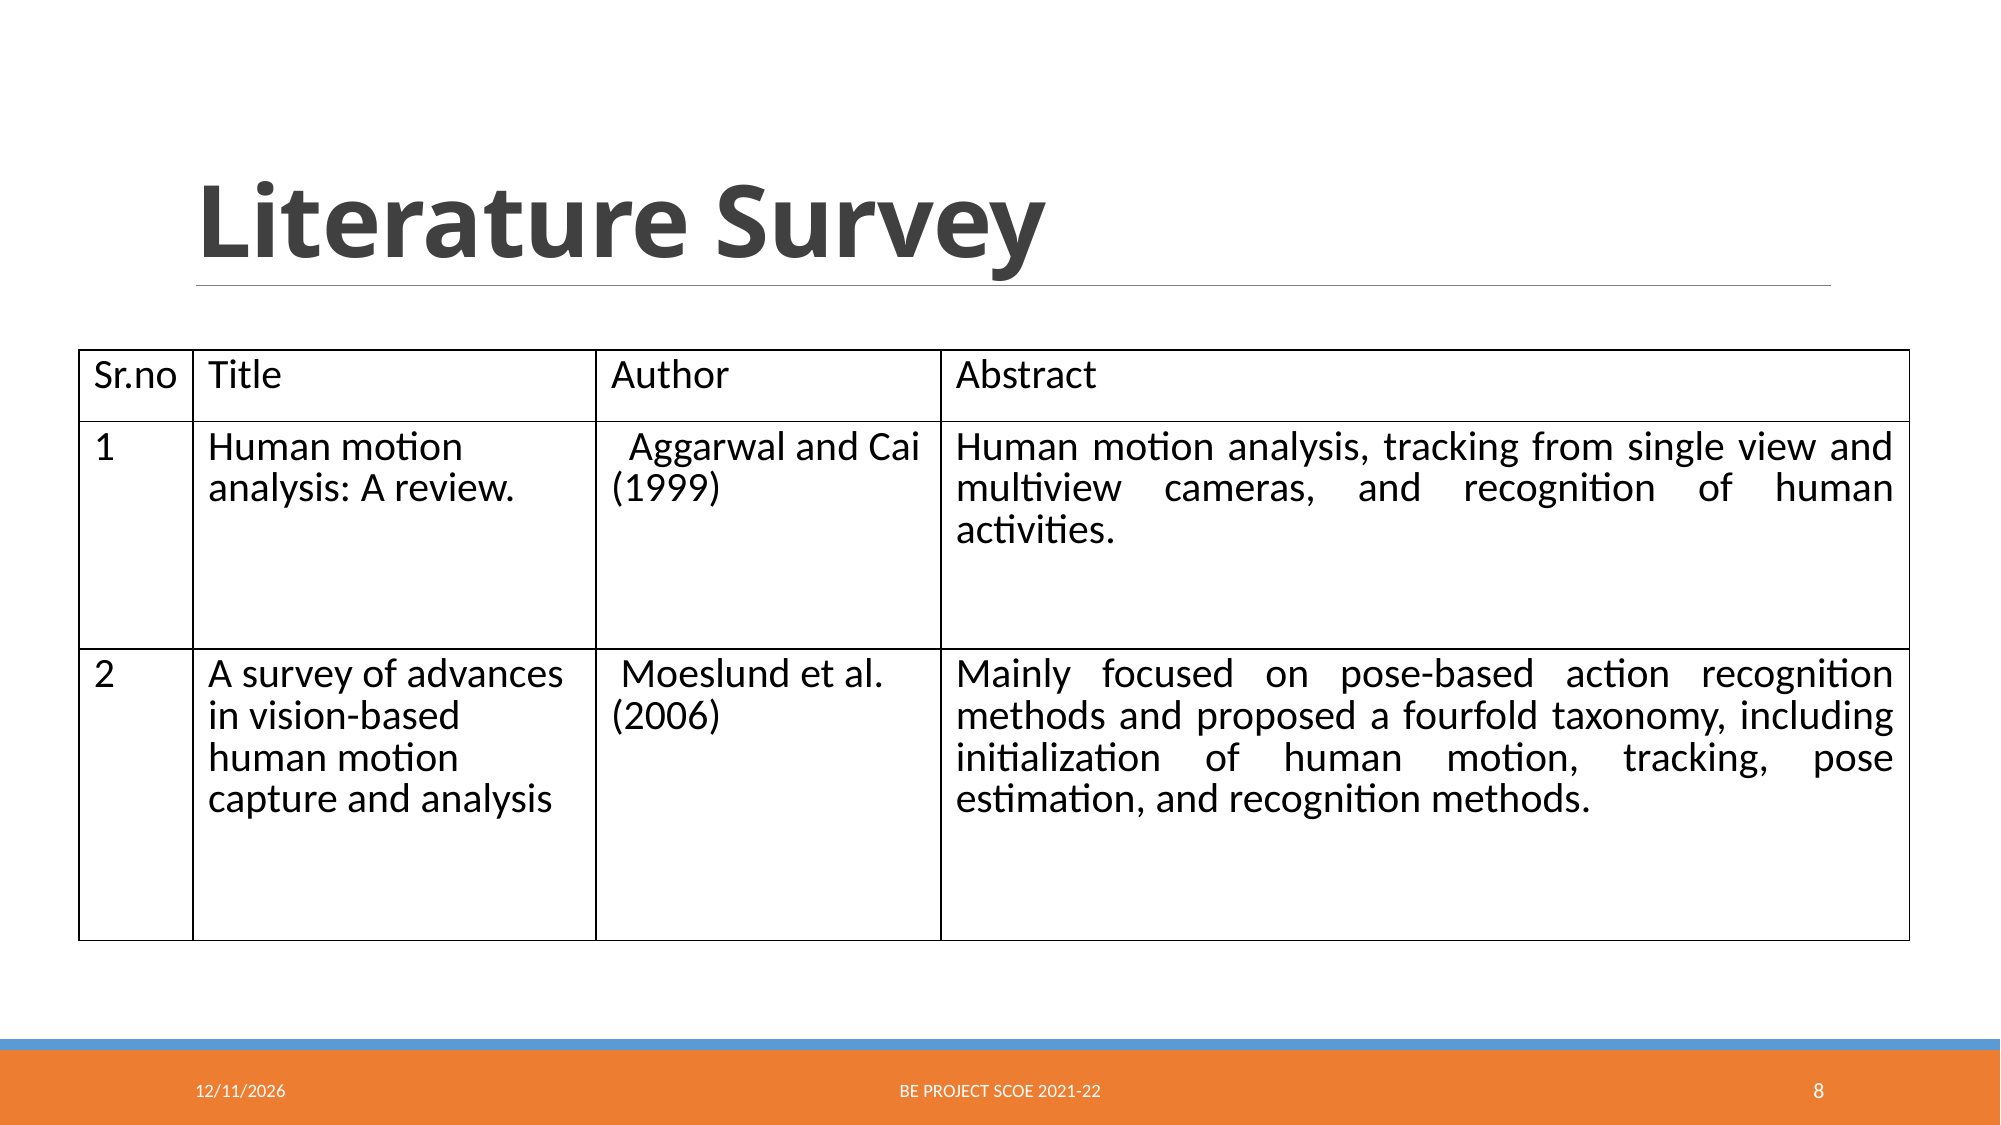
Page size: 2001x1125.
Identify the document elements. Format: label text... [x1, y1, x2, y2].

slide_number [180, 1059, 586, 1120]
table_header Author [597, 351, 940, 421]
slide_number 8 [1624, 1059, 1840, 1120]
table_header Abstract [942, 351, 1909, 421]
table_cell 2 [80, 650, 192, 940]
table_cell Human motion analysis, tracking from single view and multiview cameras, and recognition of human activities. [942, 422, 1909, 648]
table_header Sr.no [80, 351, 192, 421]
table_cell Human motion analysis: A review. [194, 422, 595, 648]
table_cell 1 [80, 422, 192, 648]
title Literature Survey [180, 47, 1830, 285]
table_cell Moeslund et al. (2006) [597, 650, 940, 940]
table_cell Mainly focused on pose-based action recognition methods and proposed a fourfold taxonomy, including initialization of human motion, tracking, pose estimation, and recognition methods. [942, 650, 1909, 940]
table_cell Aggarwal and Cai (1999) [597, 422, 940, 648]
table_header Title [194, 351, 595, 421]
table_cell A survey of advances in vision-based human motion capture and analysis [194, 650, 595, 940]
footer BE Project SCOE 2021-22 [604, 1059, 1396, 1120]
